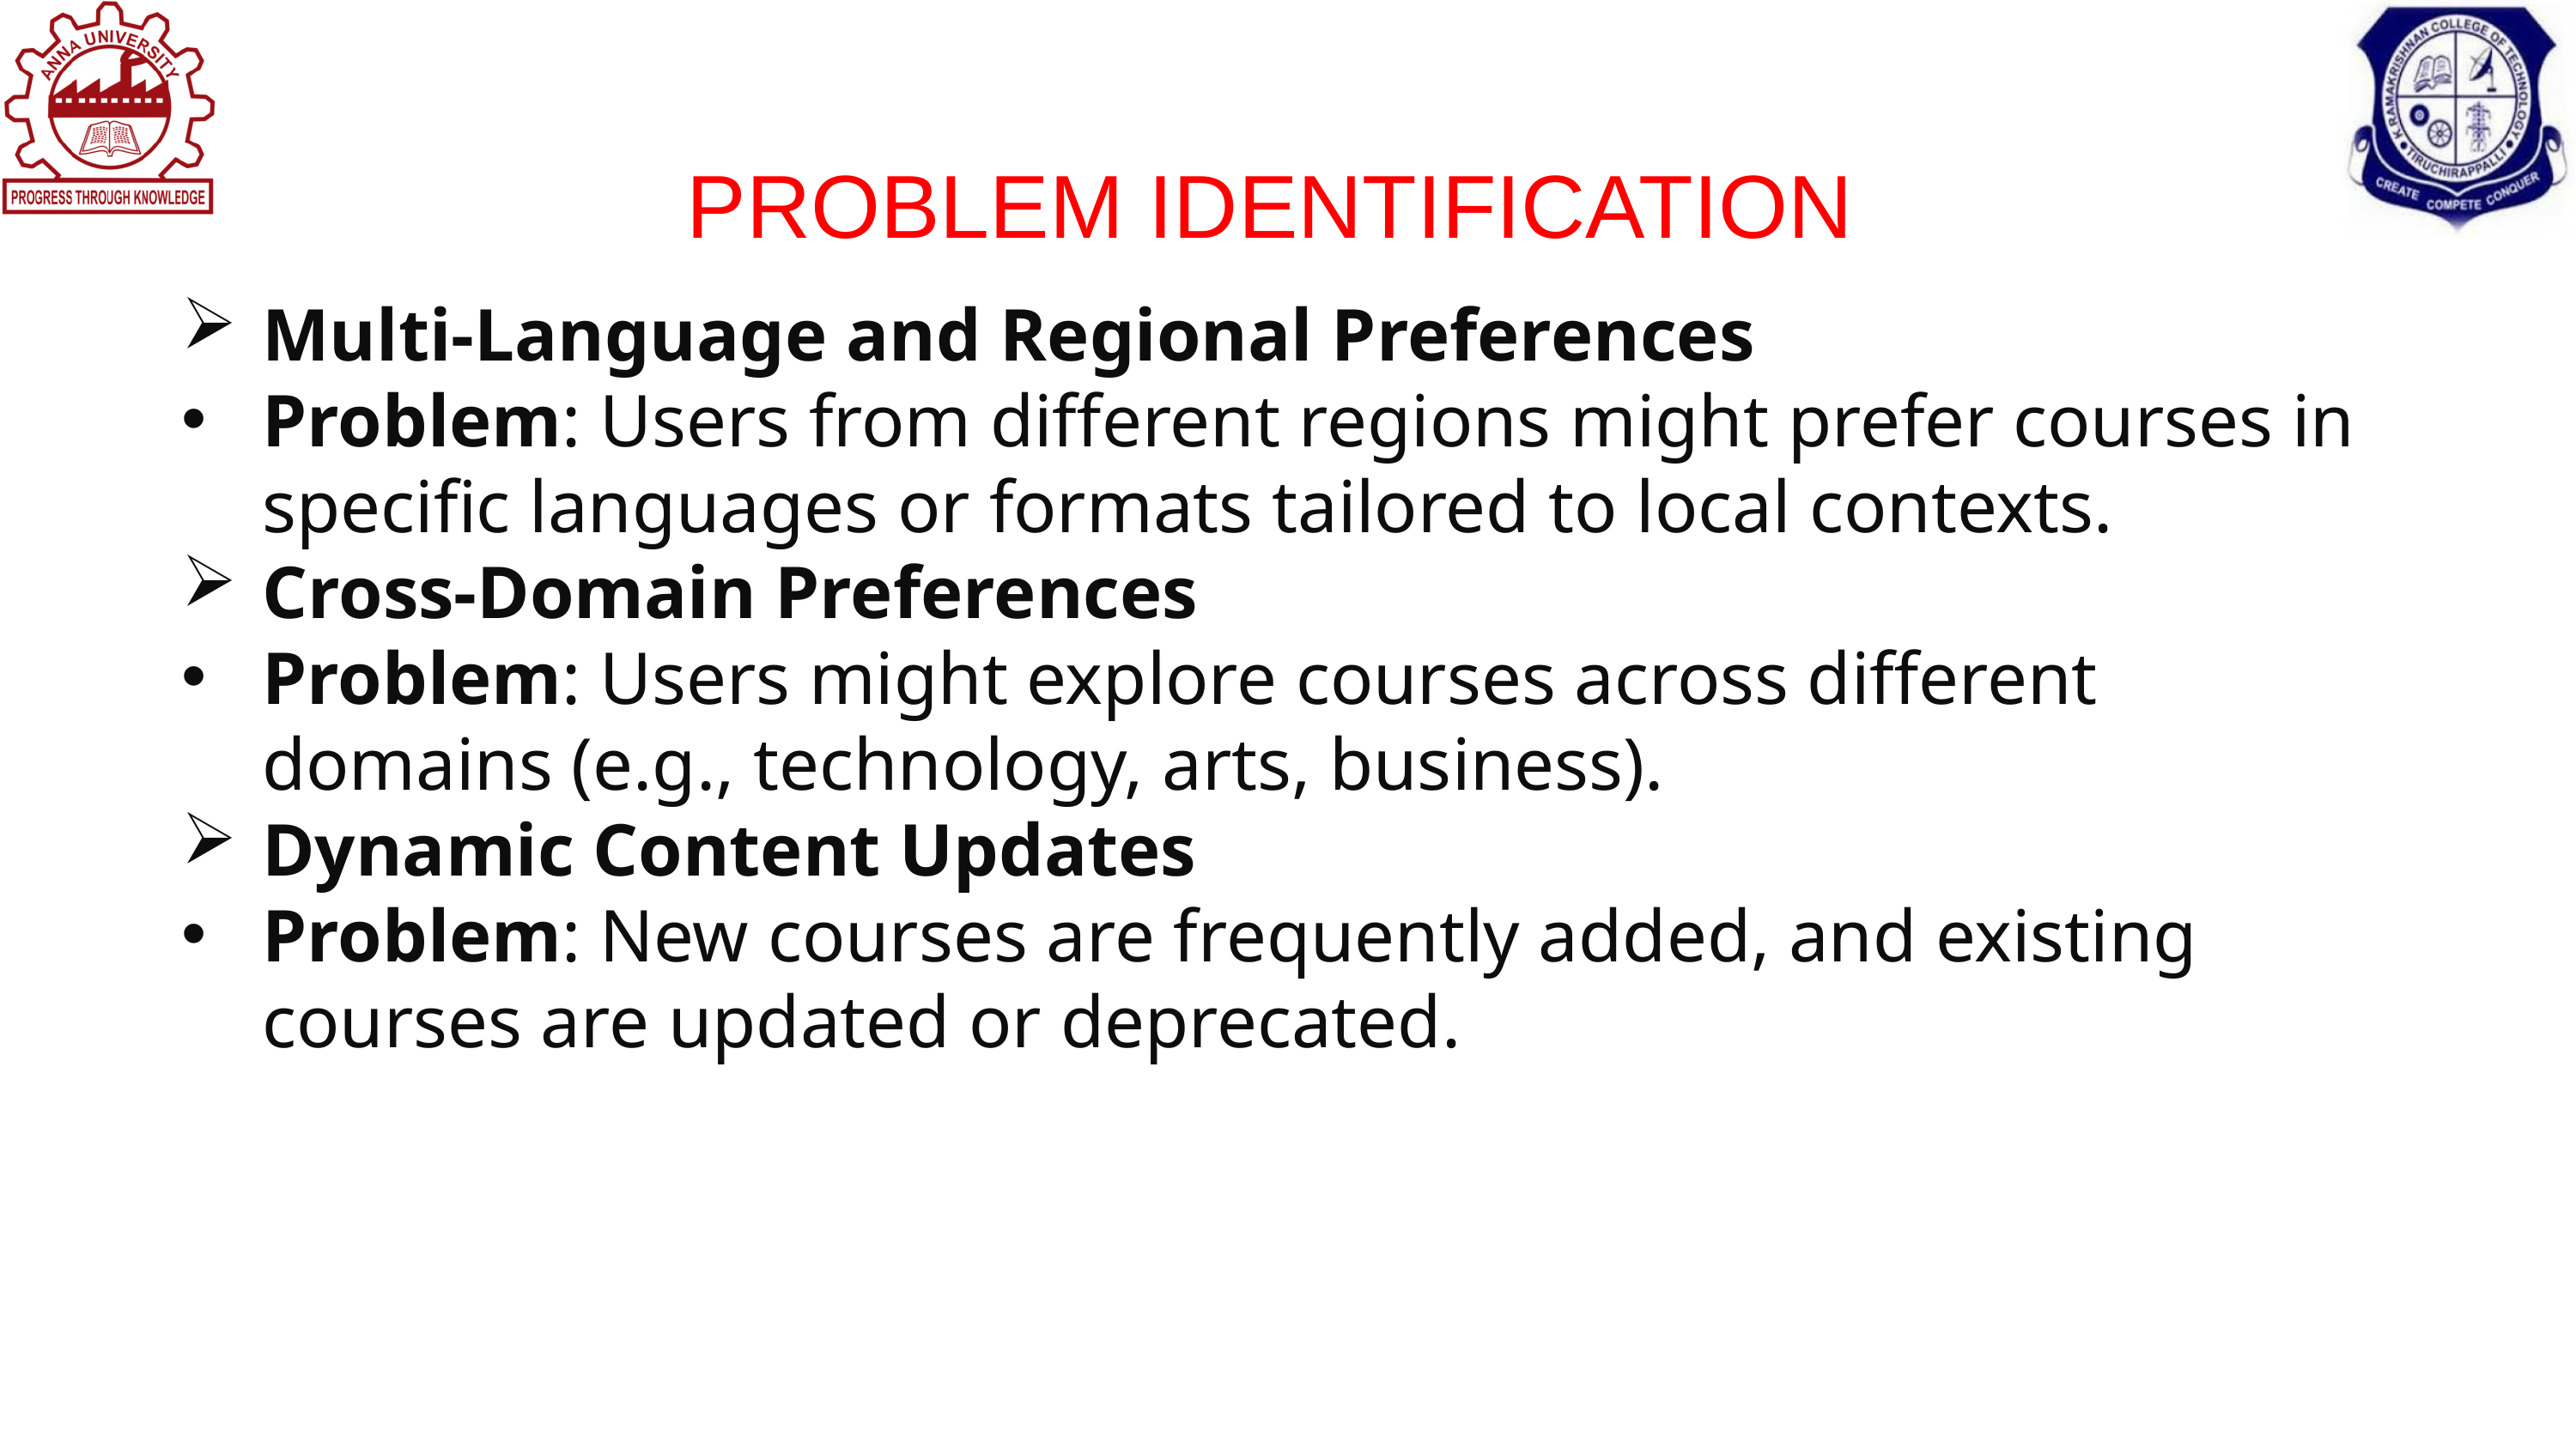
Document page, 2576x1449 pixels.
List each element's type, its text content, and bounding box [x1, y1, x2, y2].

title PROBLEM IDENTIFICATION [88, 124, 2488, 287]
picture [2343, 0, 2576, 239]
text_box Multi-Language and Regional Preferences Problem: Users from different regions might prefer courses in specific languages or formats tailored to local contexts. Cross-Domain Preferences Problem: Users might explore courses across different domains (e.g., technology, arts, business). Dynamic Content Updates Problem: New courses are frequently added, and existing courses are updated or deprecated. [168, 287, 2408, 1449]
picture [0, 0, 216, 215]
